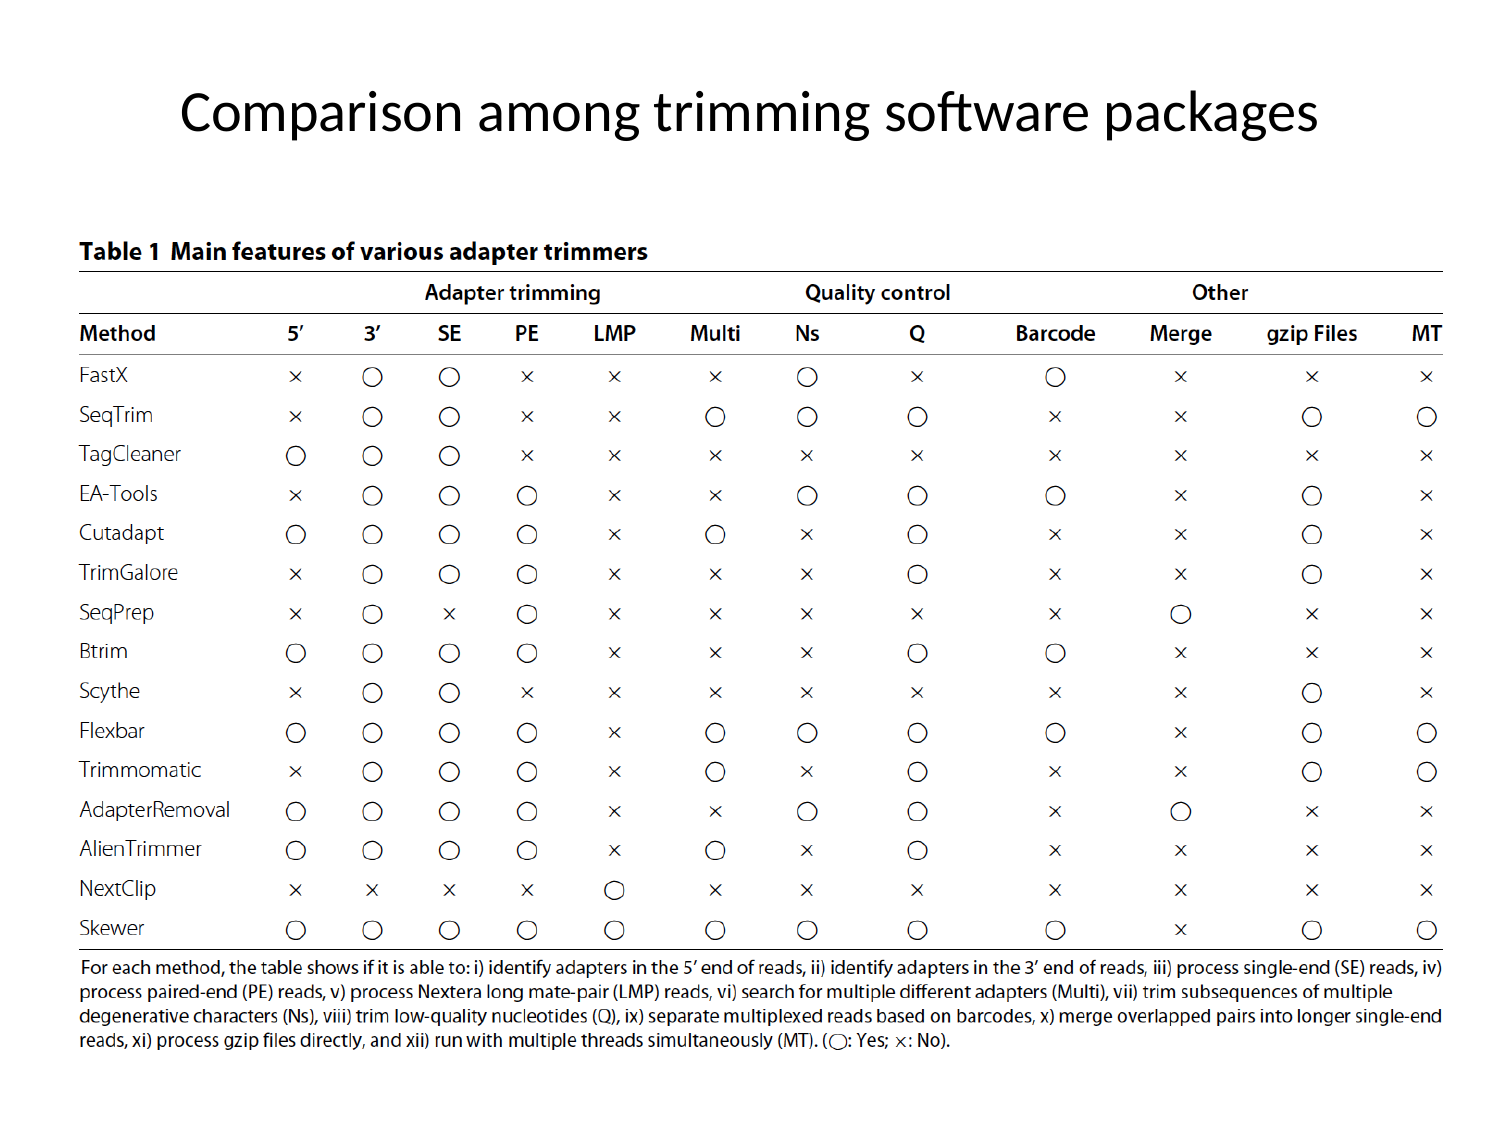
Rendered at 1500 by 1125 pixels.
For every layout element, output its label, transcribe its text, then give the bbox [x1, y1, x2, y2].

title Comparison among trimming software packages [75, 45, 1425, 172]
picture [64, 229, 1456, 1060]
